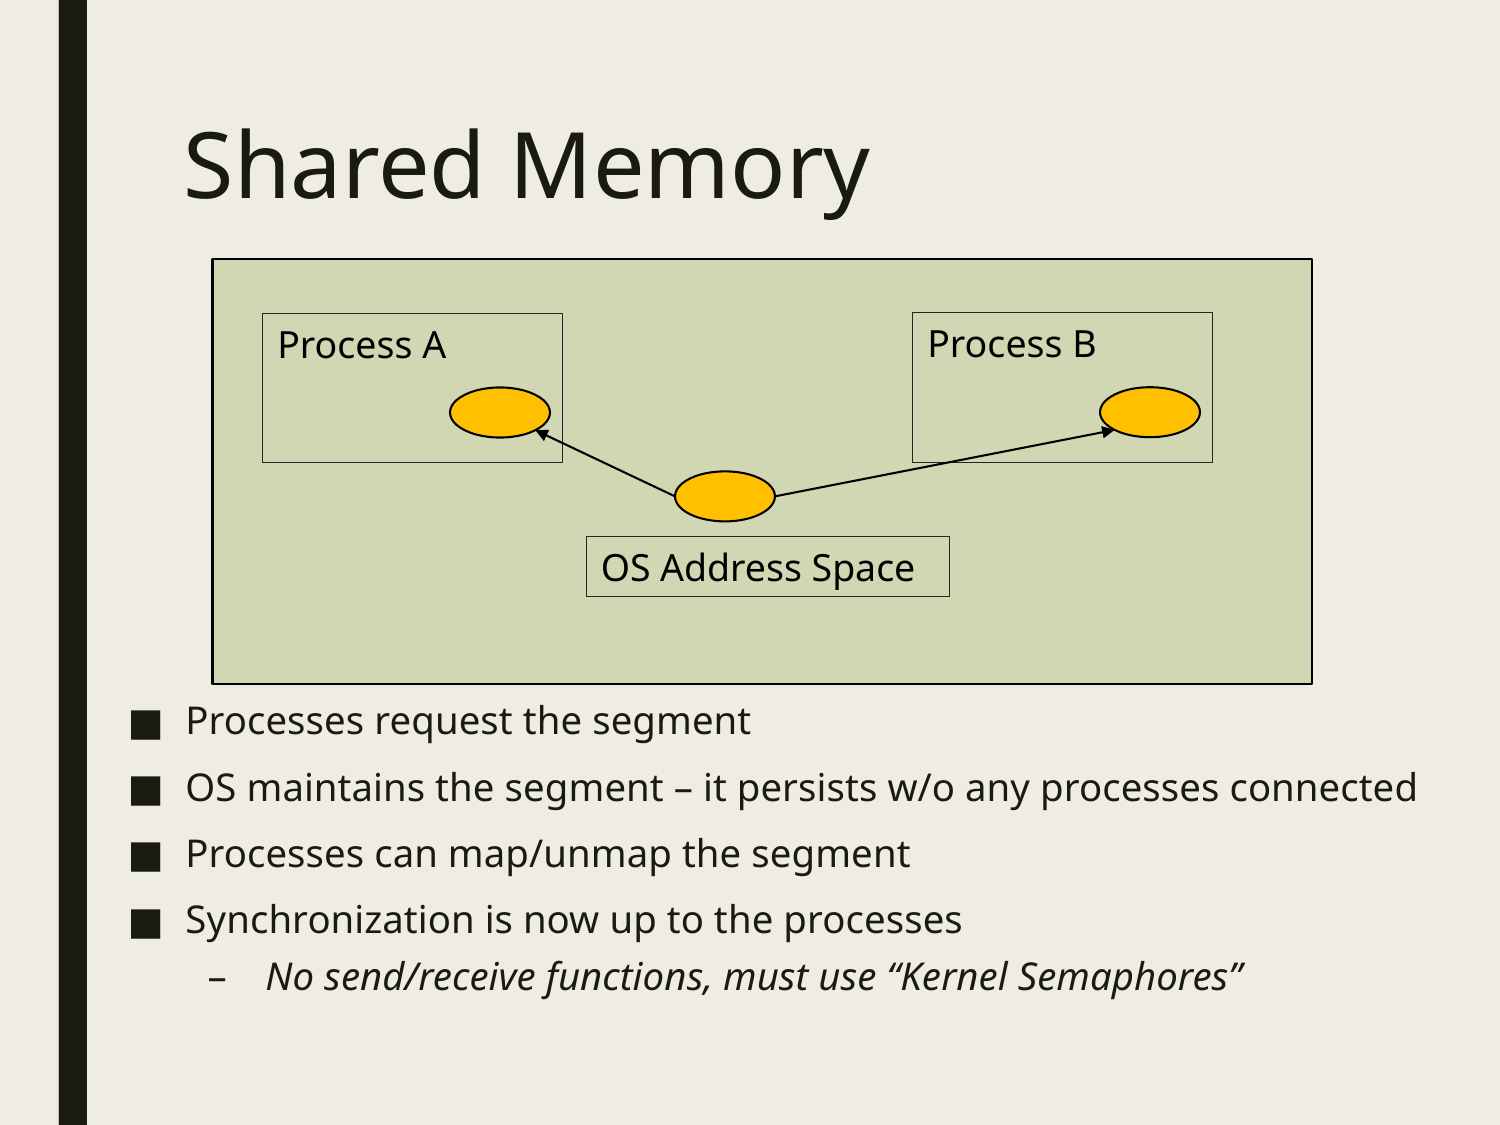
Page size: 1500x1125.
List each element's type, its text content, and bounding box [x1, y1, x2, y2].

title Shared Memory [168, 112, 1351, 357]
text_box [212, 258, 1313, 684]
text_box Process A [262, 313, 563, 463]
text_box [774, 429, 1115, 497]
list Processes request the segment OS maintains the segment – it persists w/o any processes connected Processes can map/unmap the segment Synchronization is now up to the processes No send/receive functions, must use “Kernel Semaphores” [112, 692, 1437, 1043]
text_box [675, 471, 775, 522]
text_box [1100, 387, 1201, 438]
text_box Process B [912, 312, 1213, 463]
text_box OS Address Space [586, 536, 950, 597]
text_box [535, 430, 675, 497]
text_box [450, 387, 550, 438]
